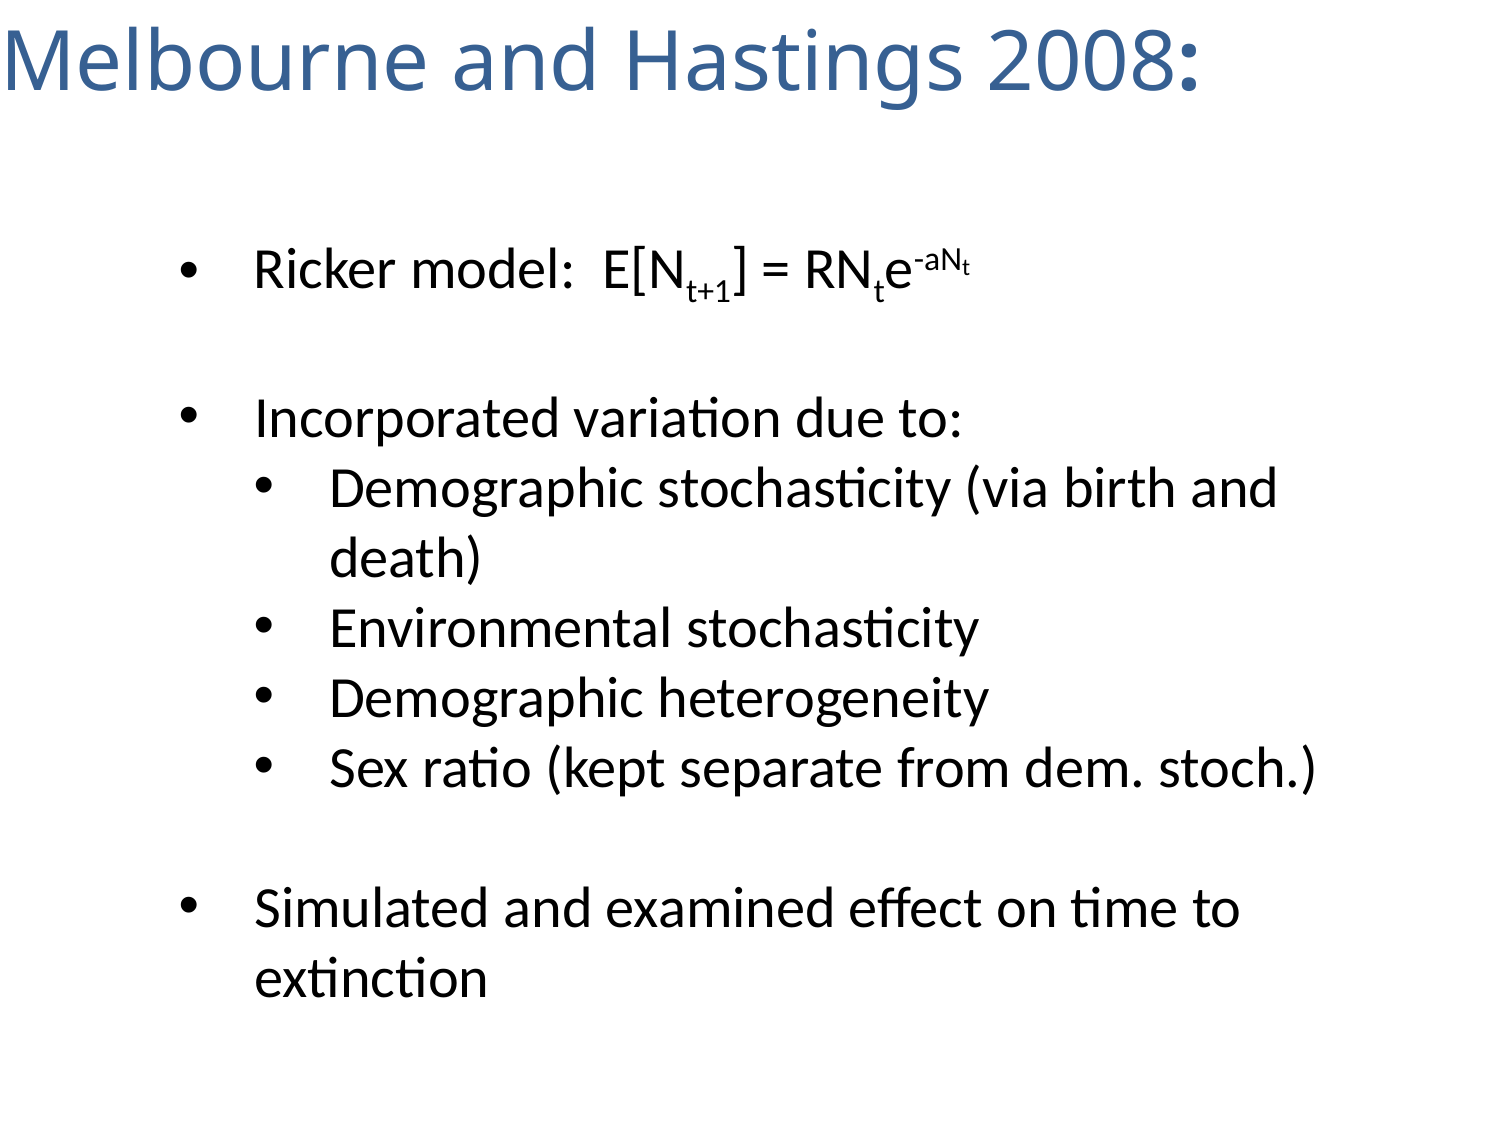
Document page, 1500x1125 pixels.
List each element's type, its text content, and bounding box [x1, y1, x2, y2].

text_box Melbourne and Hastings 2008: [0, 0, 1217, 115]
text_box Ricker model: E[Nt+1] = RNte-aNt Incorporated variation due to: Demographic stochasticity (via birth and death) Environmental stochasticity Demographic heterogeneity Sex ratio (kept separate from dem. stoch.) Simulated and examined effect on time to extinction [163, 222, 1406, 1017]
